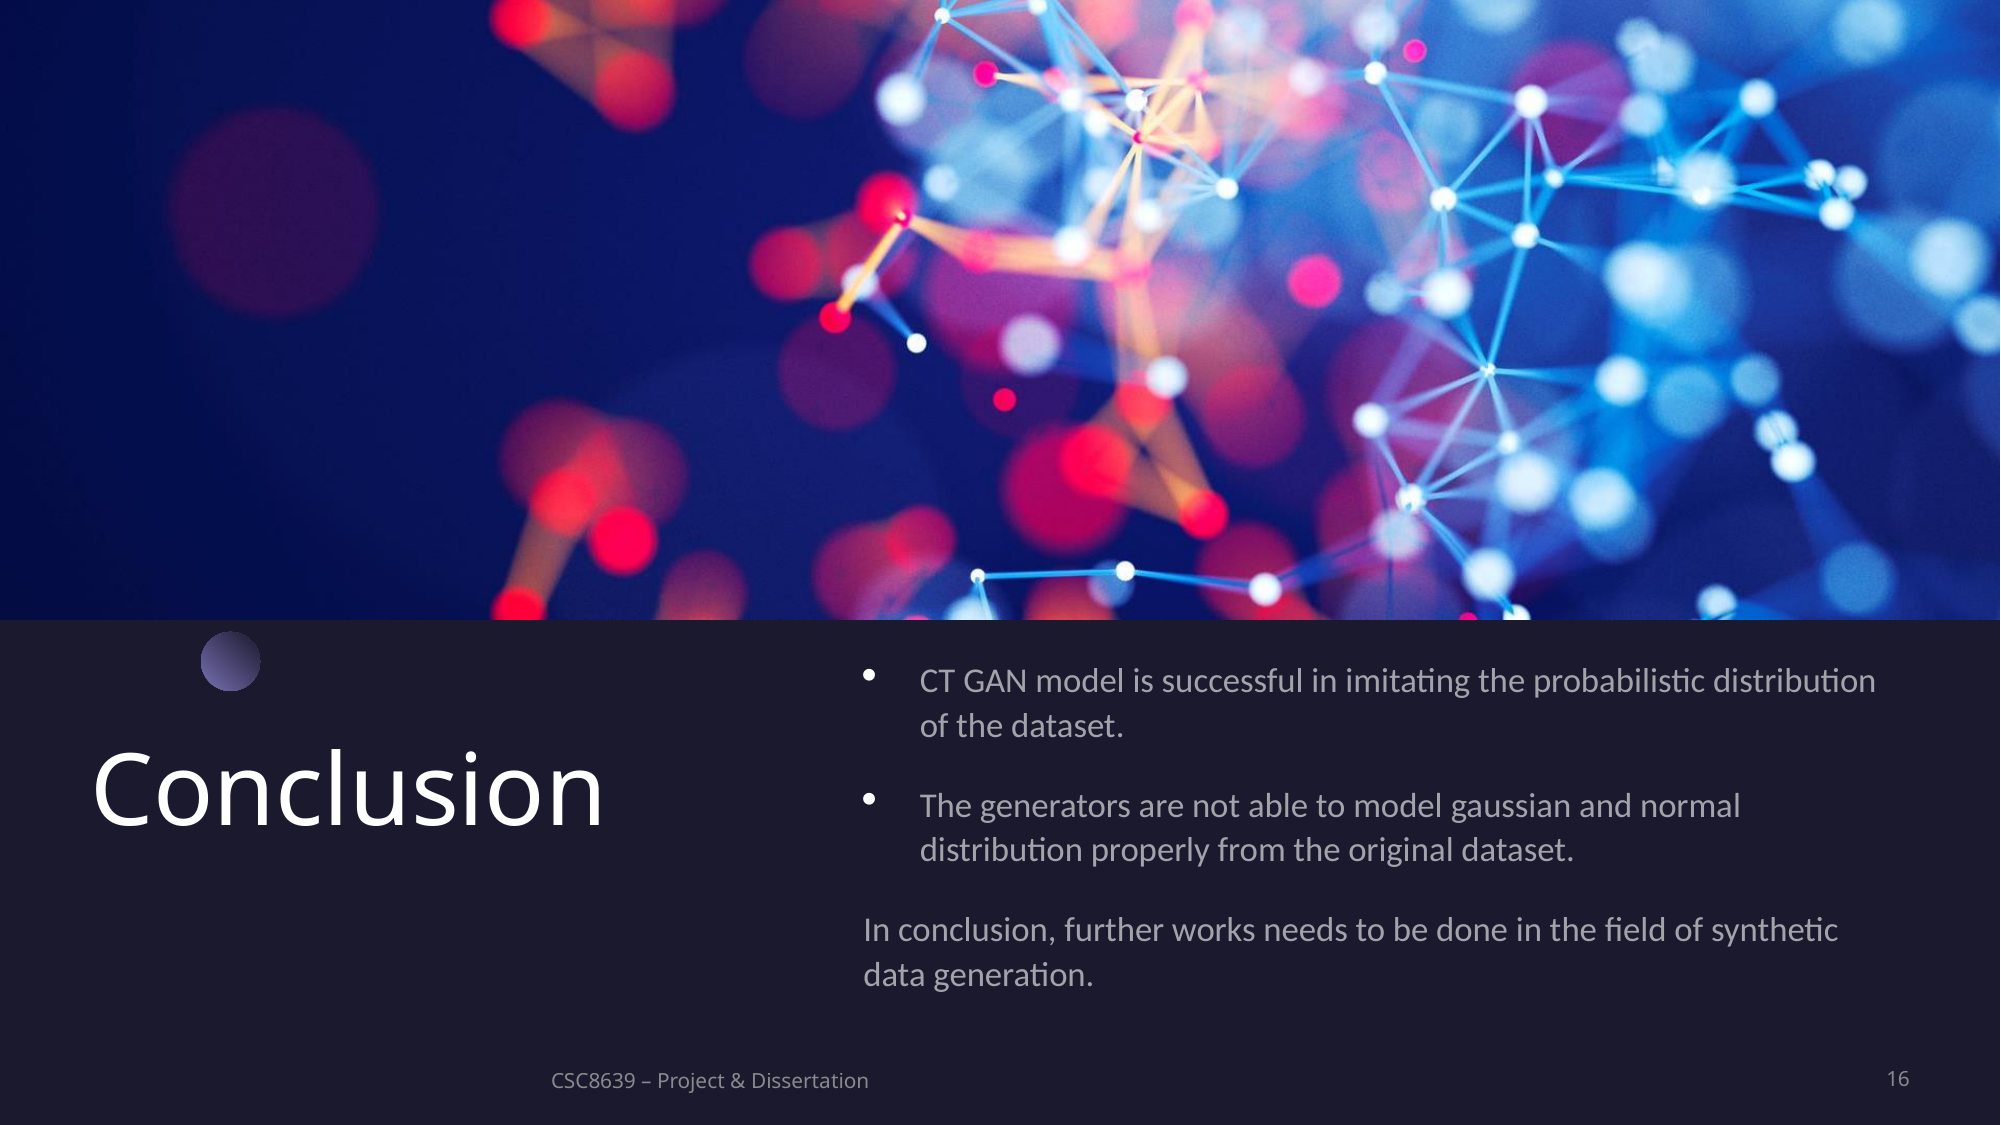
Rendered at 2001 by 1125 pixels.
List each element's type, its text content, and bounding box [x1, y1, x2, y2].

picture [0, 0, 2000, 620]
footer CSC8639 – Project & Dissertation [551, 1067, 1598, 1093]
title Conclusion [90, 739, 829, 996]
list CT GAN model is successful in imitating the probabilistic distribution of the dataset. The generators are not able to model gaussian and normal distribution properly from the original dataset. In conclusion, further works needs to be done in the field of synthetic data generation. [863, 655, 1884, 997]
slide_number 16 [1632, 1067, 1910, 1093]
